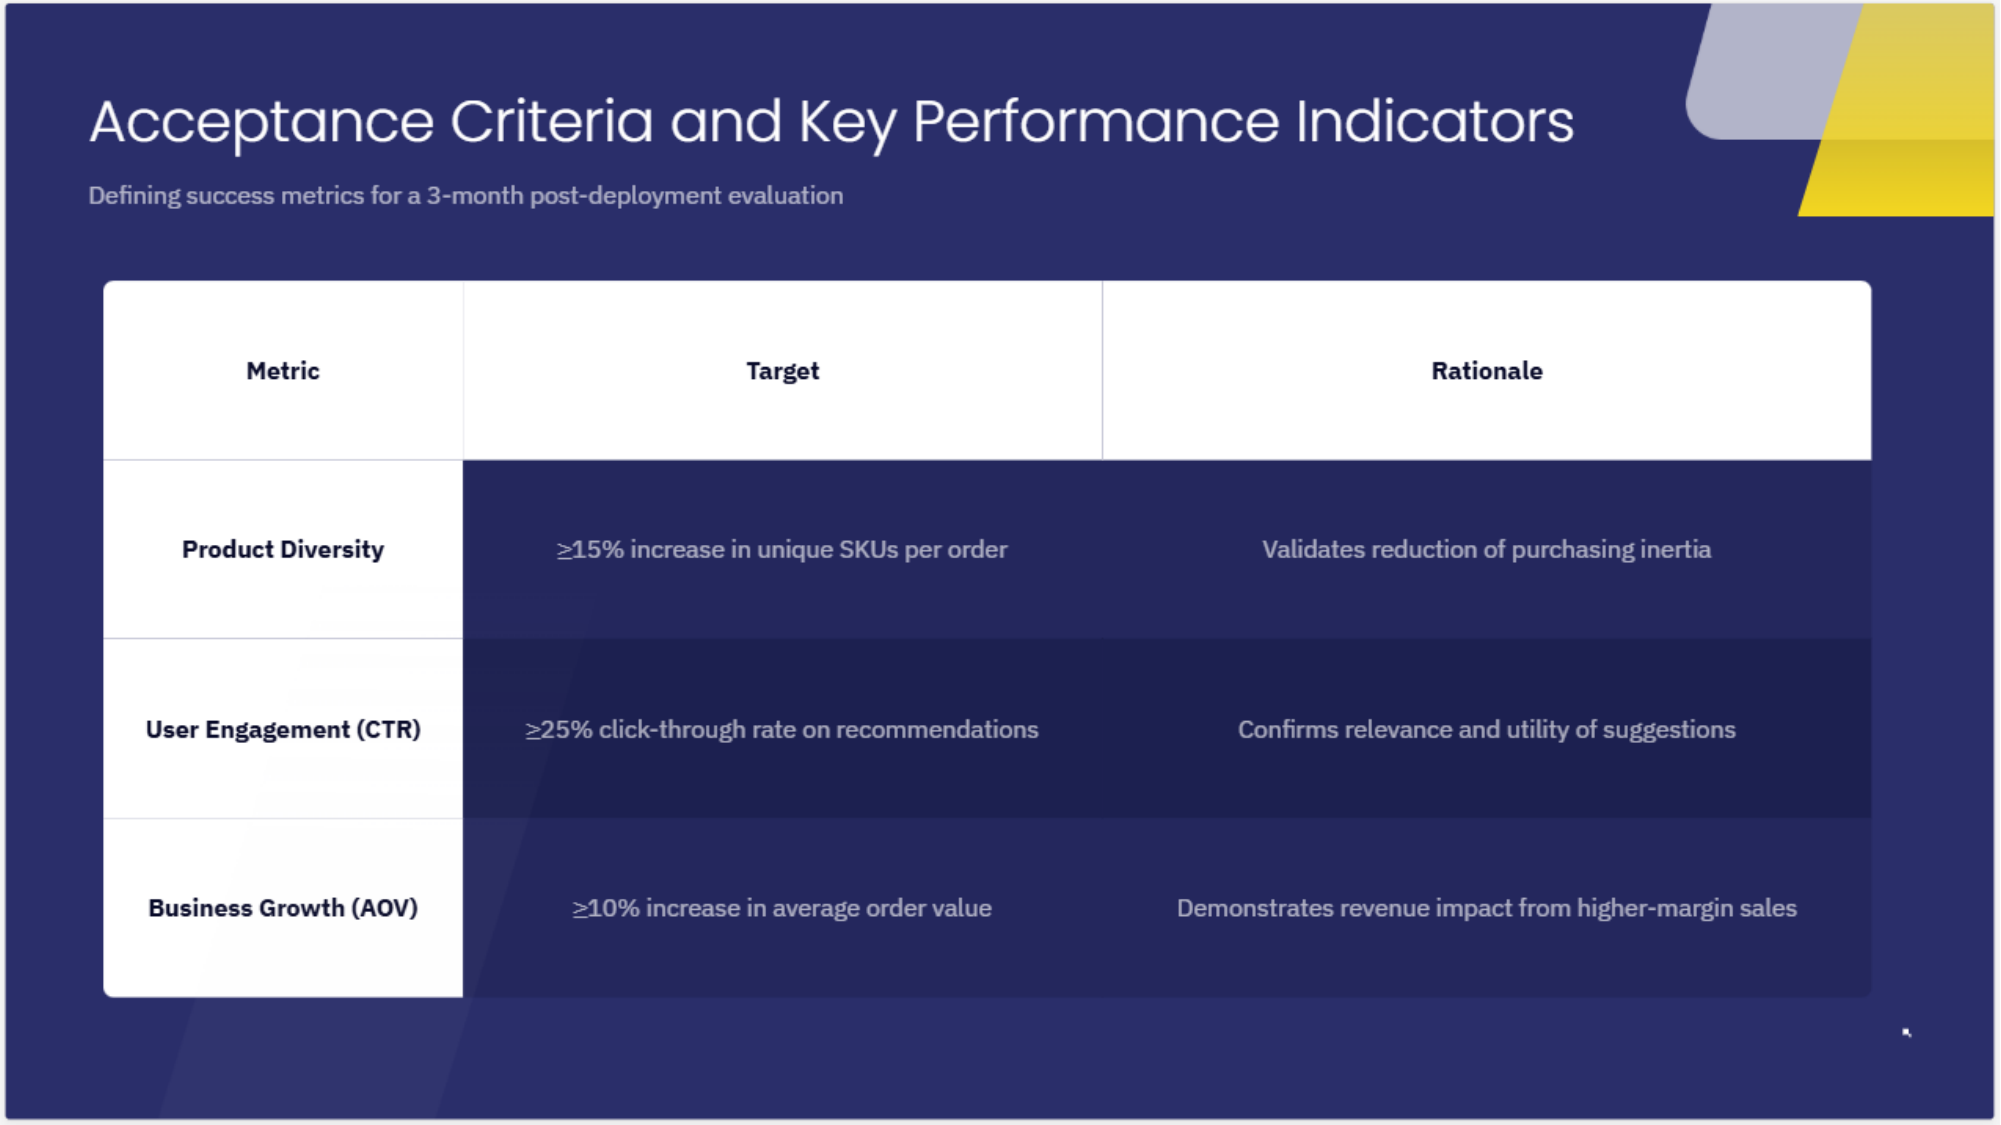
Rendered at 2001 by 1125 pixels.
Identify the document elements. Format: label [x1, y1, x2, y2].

list [0, 0, 2000, 1125]
